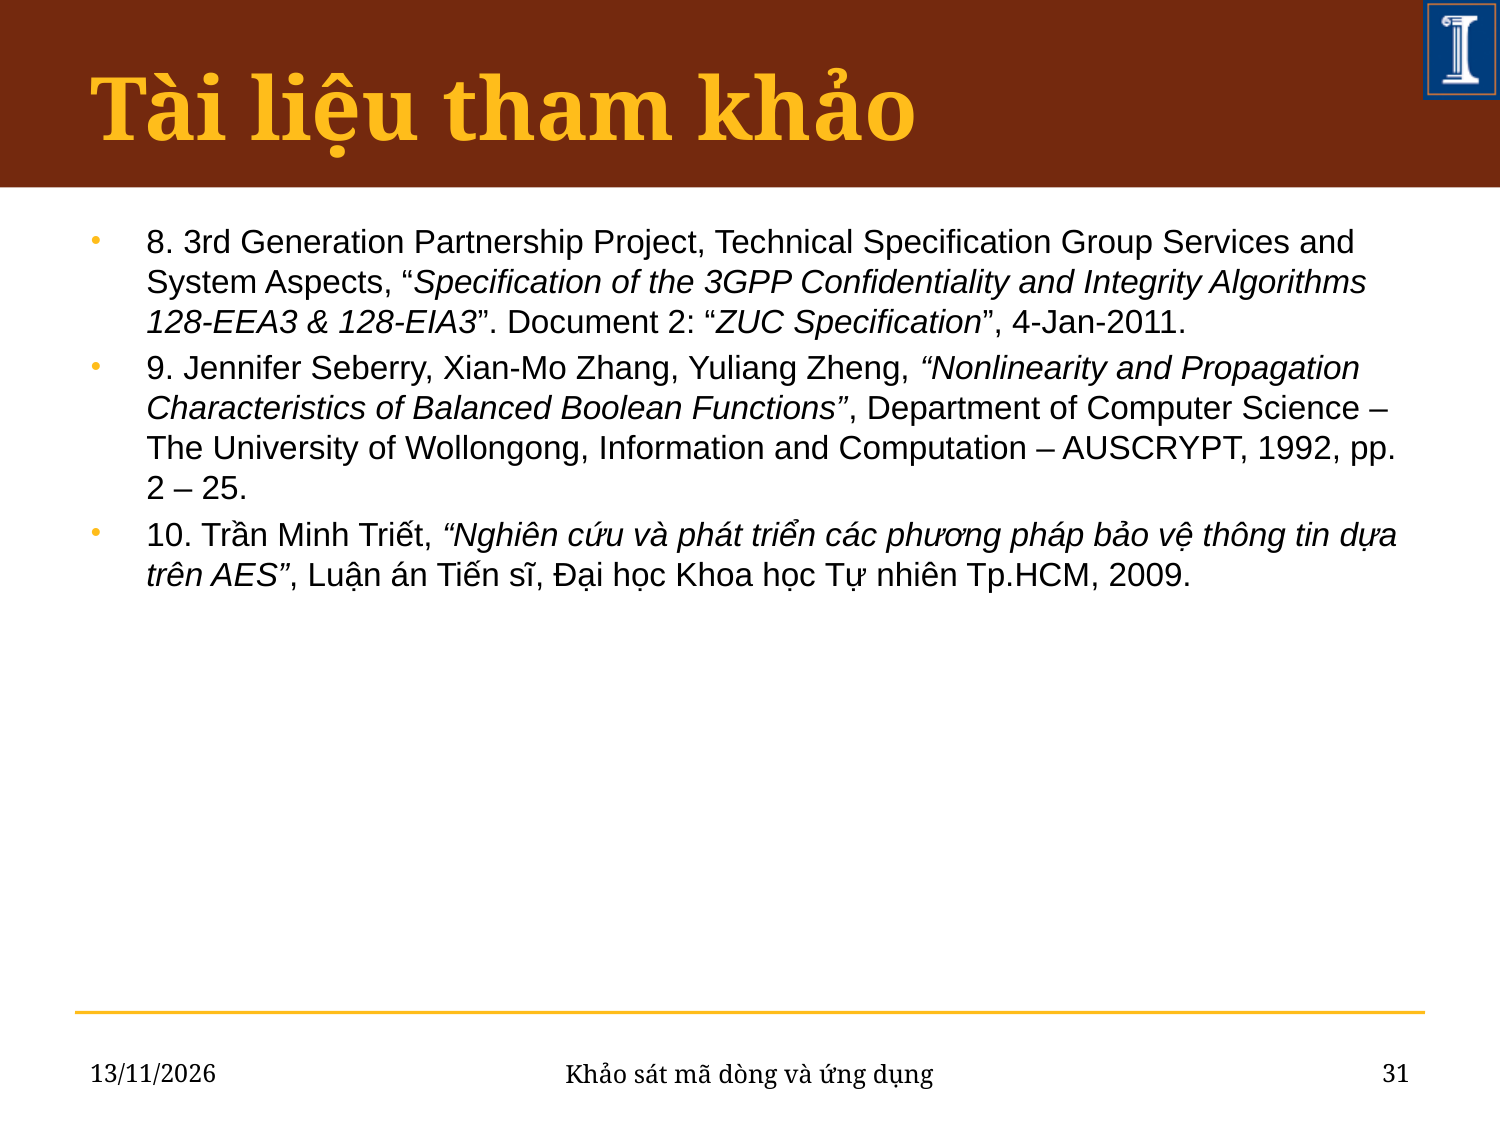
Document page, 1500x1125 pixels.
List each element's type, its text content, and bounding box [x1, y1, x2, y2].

list 8. 3rd Generation Partnership Project, Technical Specification Group Services and System Aspects, “Specification of the 3GPP Confidentiality and Integrity Algorithms 128-EEA3 & 128-EIA3”. Document 2: “ZUC Specification”, 4-Jan-2011. 9. Jennifer Seberry, Xian-Mo Zhang, Yuliang Zheng, “Nonlinearity and Propagation Characteristics of Balanced Boolean Functions”, Department of Computer Science – The University of Wollongong, Information and Computation – AUSCRYPT, 1992, pp. 2 – 25. 10. Trần Minh Triết, “Nghiên cứu và phát triển các phương pháp bảo vệ thông tin dựa trên AES”, Luận án Tiến sĩ, Đại học Khoa học Tự nhiên Tp.HCM, 2009. [74, 212, 1426, 1006]
title Tài liệu tham khảo [74, 45, 1426, 188]
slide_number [74, 1023, 426, 1100]
slide_number 31 [1074, 1023, 1426, 1100]
footer Khảo sát mã dòng và ứng dụng [512, 1024, 988, 1101]
